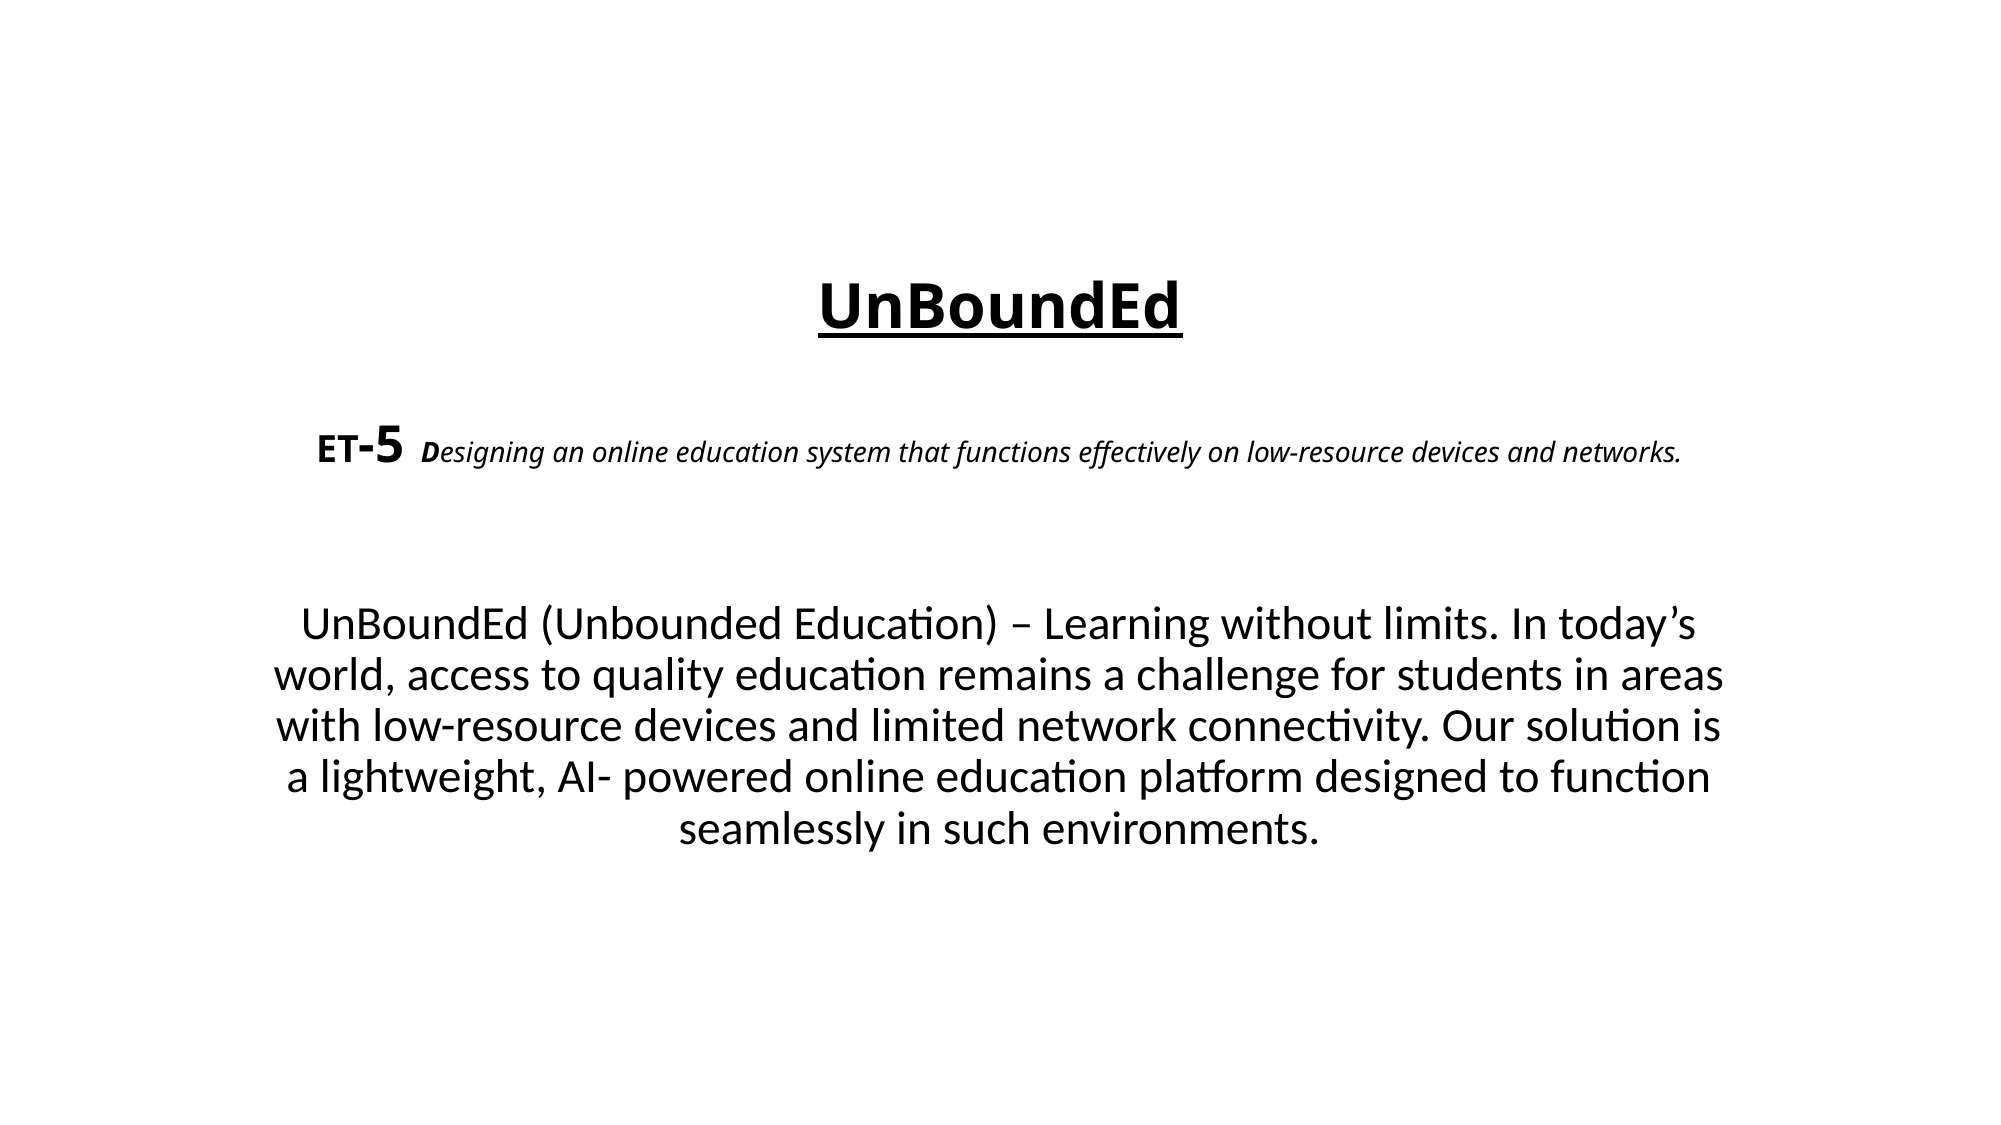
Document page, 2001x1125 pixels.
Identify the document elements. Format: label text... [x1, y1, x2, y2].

subtitle UnBoundEd (Unbounded Education) – Learning without limits. In today’s world, access to quality education remains a challenge for students in areas with low-resource devices and limited network connectivity. Our solution is a lightweight, AI- powered online education platform designed to function seamlessly in such environments. [249, 590, 1750, 863]
title UnBoundEd ET-5 Designing an online education system that functions effectively on low-resource devices and networks. [249, 262, 1750, 485]
